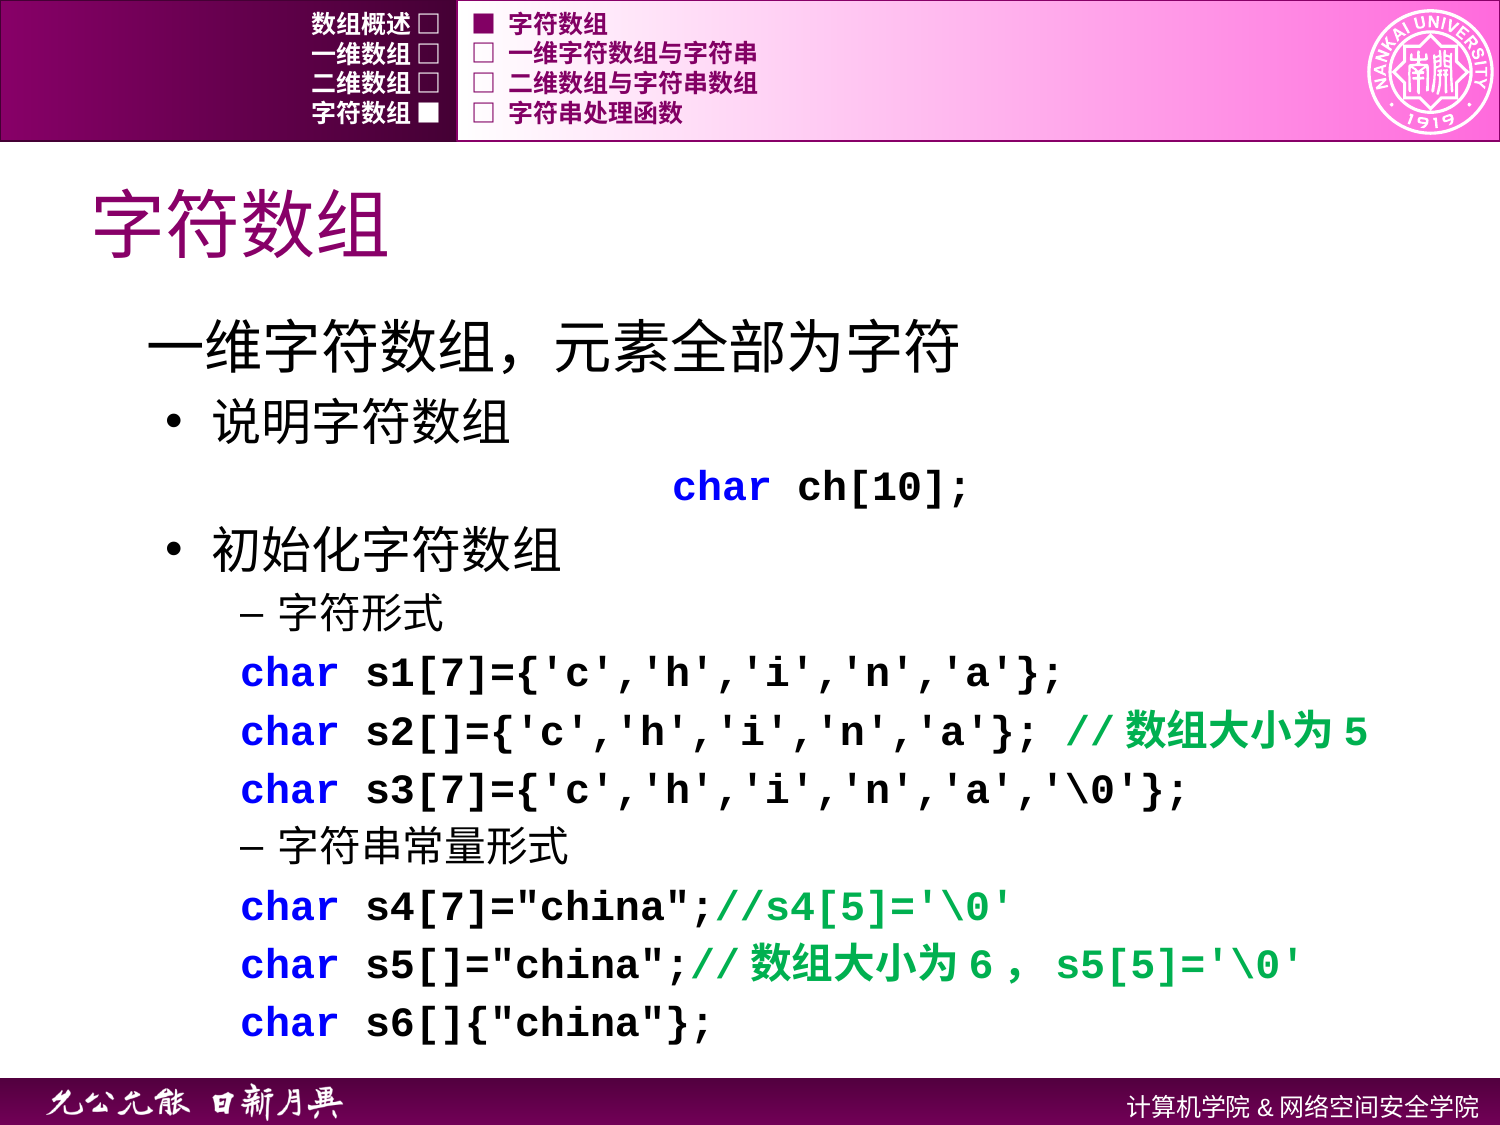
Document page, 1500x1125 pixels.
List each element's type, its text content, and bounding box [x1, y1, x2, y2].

text_box ■ 字符数组 [455, 7, 1361, 36]
text_box □ 字符串处理函数 [455, 95, 1361, 129]
list 一维字符数组，元素全部为字符 说明字符数组 char ch[10]; 初始化字符数组 字符形式 char s1[7]={'c','h','i','n','a'}; char s2[]={'c','h','i','n','a'}; //数组大小为5 char s3[7]={'c','h','i','n','a','\0'}; 字符串常量形式 char s4[7]="china";//s4[5]='\0' char s5[]="china";//数组大小为6，s5[5]='\0' char s6[]{"china"}; [74, 302, 1495, 1083]
text_box □ 二维数组与字符串数组 [455, 66, 1361, 95]
text_box 字符数组 ■ [0, 95, 455, 129]
text_box 数组概述 □ [0, 7, 455, 36]
title 字符数组 [74, 163, 1426, 282]
text_box 一维数组 □ [0, 36, 455, 66]
text_box 二维数组 □ [0, 66, 455, 95]
text_box □ 一维字符数组与字符串 [455, 36, 1361, 66]
picture [35, 1081, 356, 1122]
